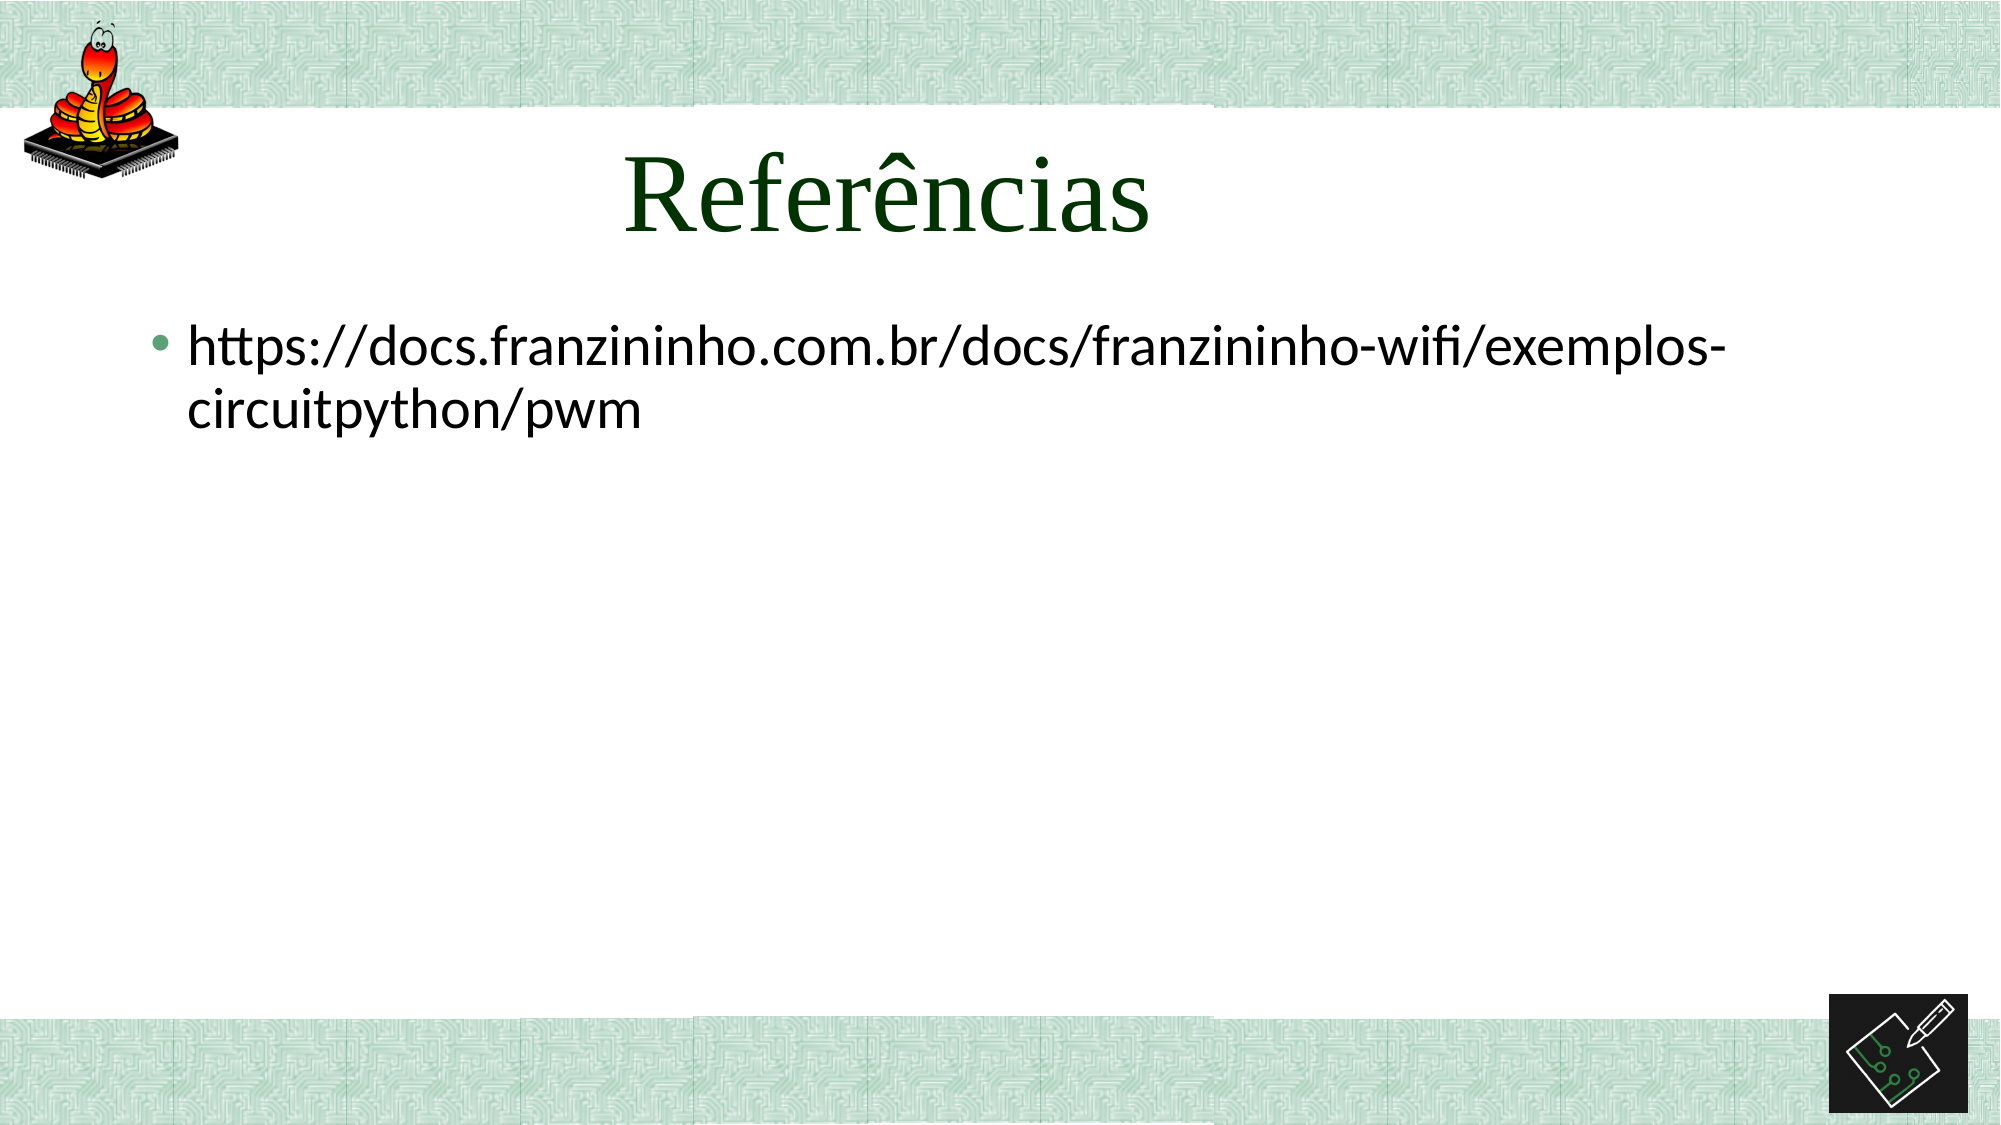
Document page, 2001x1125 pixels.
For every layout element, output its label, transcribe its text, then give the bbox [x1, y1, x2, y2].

picture [0, 0, 2000, 258]
picture [0, 994, 2000, 1125]
title Referências [607, 105, 1233, 305]
list https://docs.franzininho.com.br/docs/franzininho-wifi/exemplos-circuitpython/pwm [135, 307, 1861, 1019]
